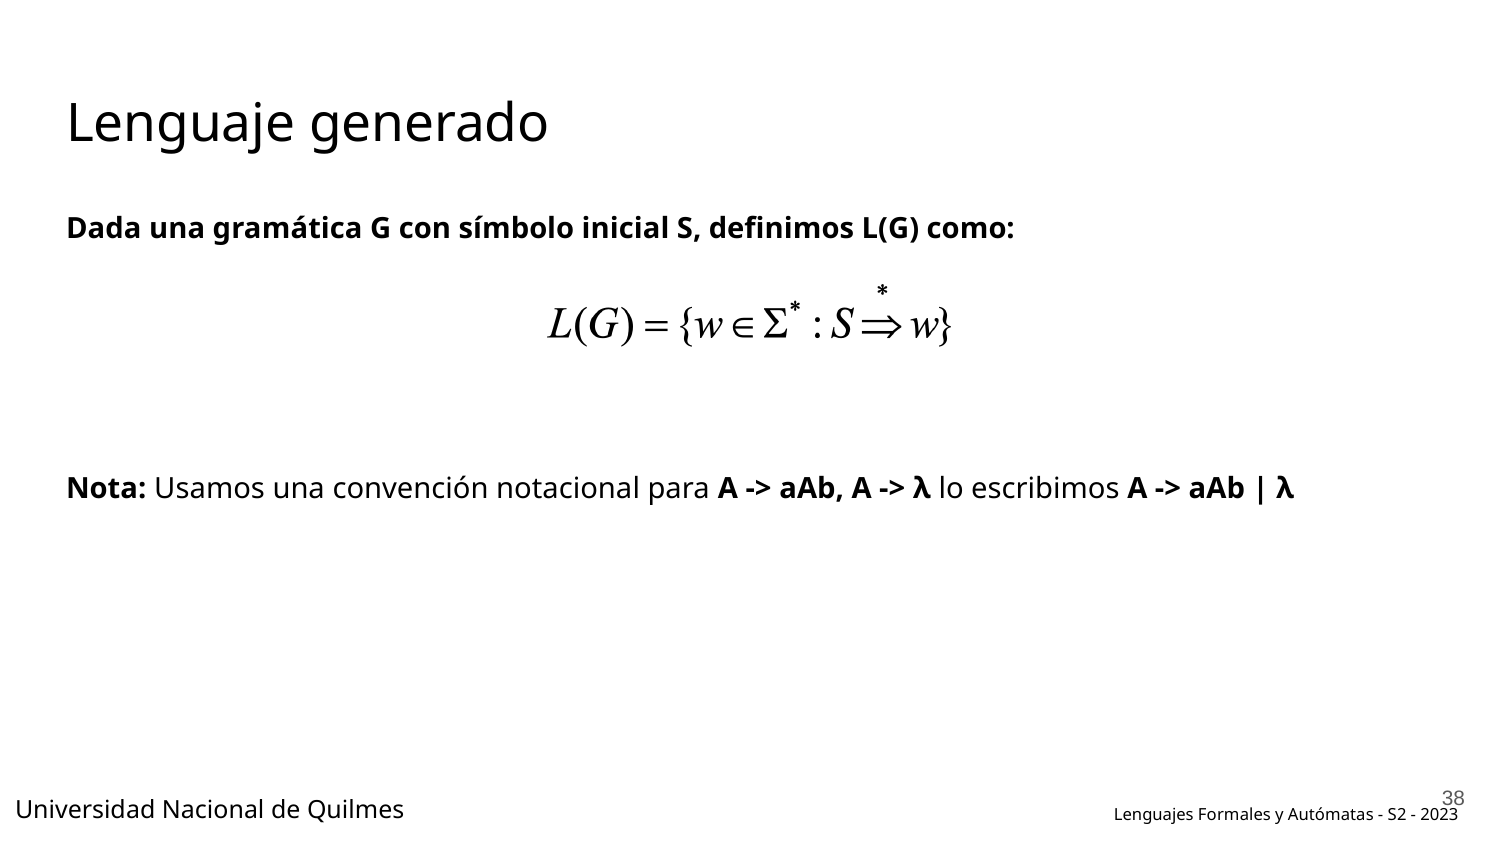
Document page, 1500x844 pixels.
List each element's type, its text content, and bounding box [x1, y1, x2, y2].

slide_number ‹#› [1389, 764, 1480, 830]
title Lenguaje generado [51, 72, 1449, 167]
picture [539, 268, 961, 356]
list Dada una gramática G con símbolo inicial S, definimos L(G) como: Nota: Usamos una convención notacional para A -> aAb, A -> λ lo escribimos A -> aAb | λ [51, 189, 1449, 750]
text_box Lenguajes Formales y Autómatas - S2 - 2023 [1098, 788, 1500, 837]
subtitle Universidad Nacional de Quilmes [0, 781, 524, 844]
